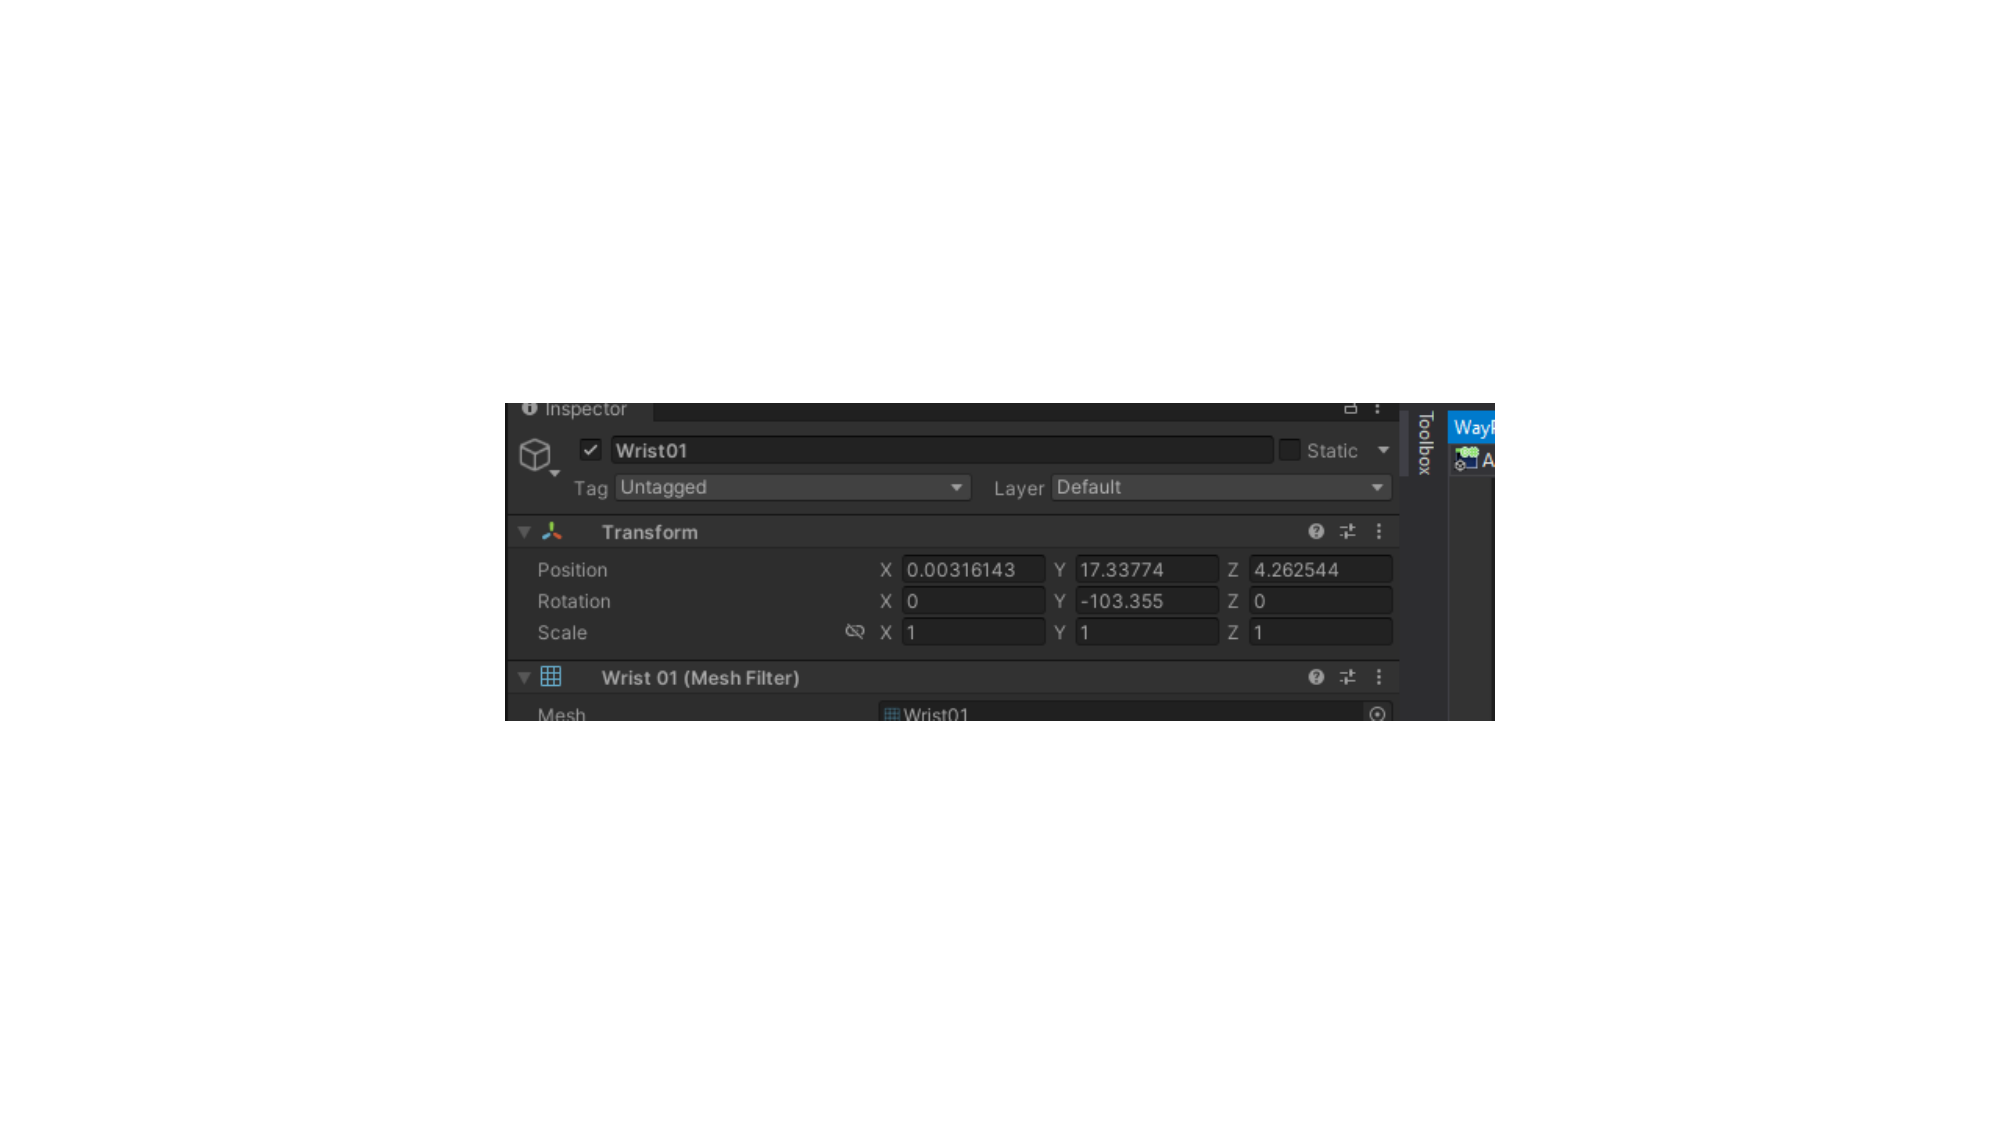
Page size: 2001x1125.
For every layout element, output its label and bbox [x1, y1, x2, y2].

picture [505, 403, 1495, 722]
